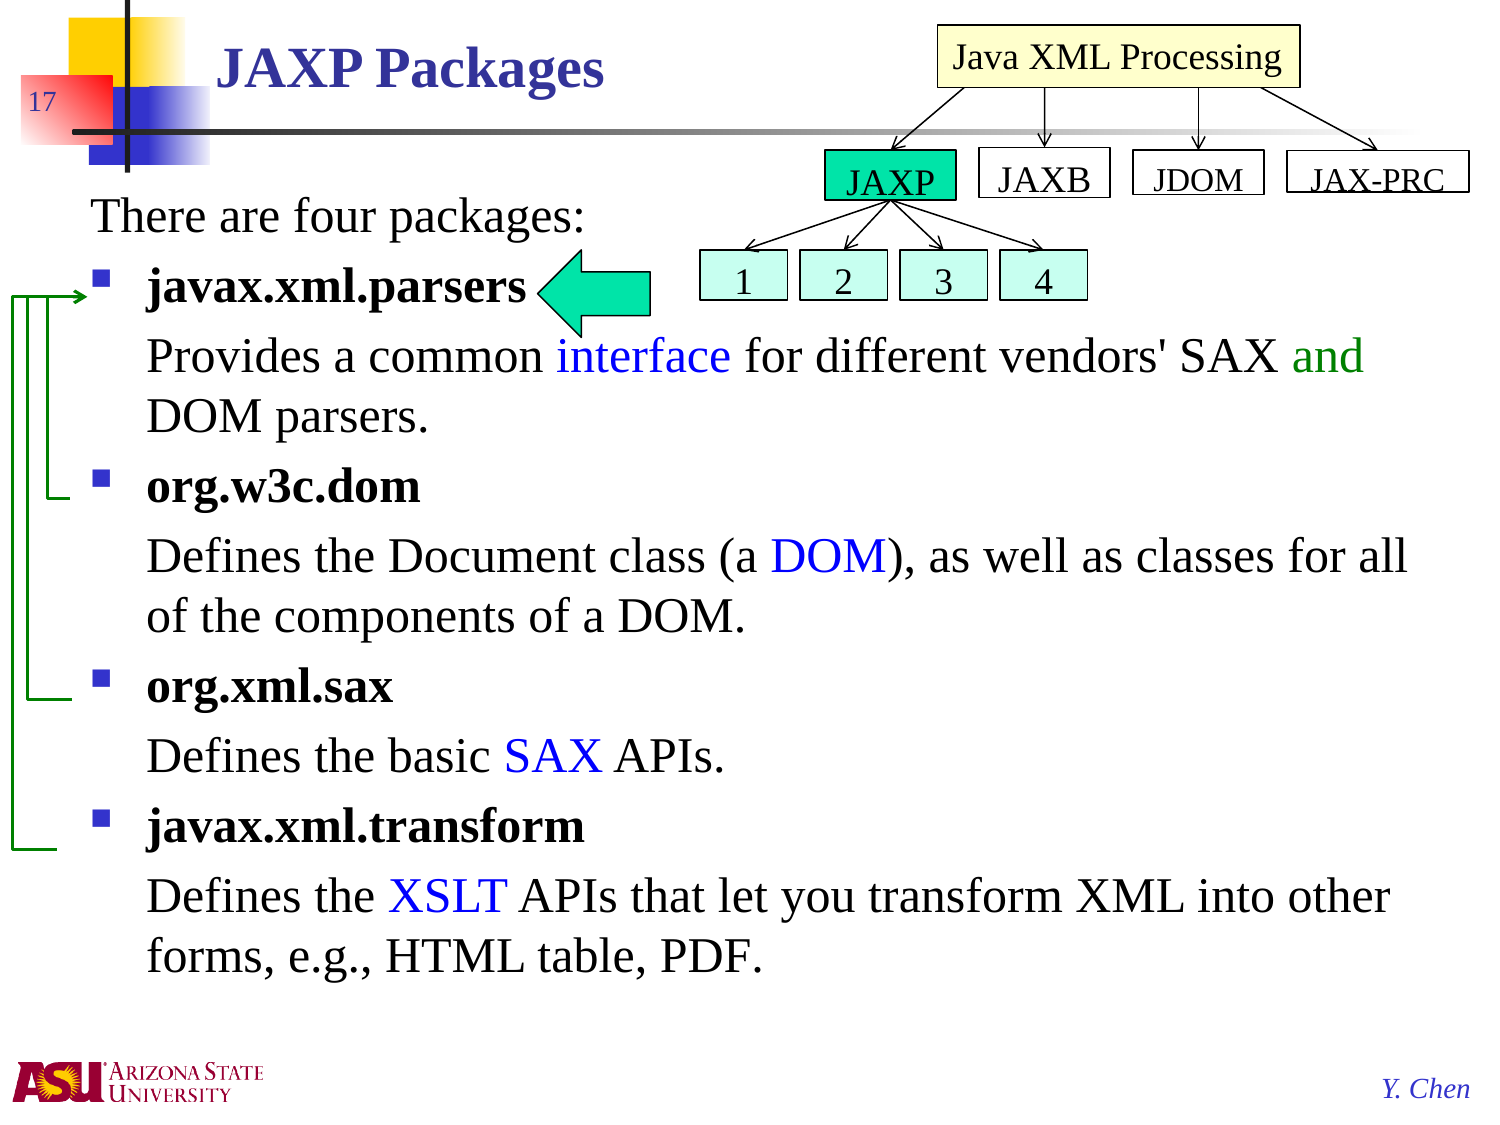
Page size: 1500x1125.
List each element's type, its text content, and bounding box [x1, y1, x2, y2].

text_box JAXB [978, 147, 1111, 198]
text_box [890, 74, 980, 151]
text_box 4 [999, 249, 1088, 300]
text_box JAX-PRC [1286, 150, 1469, 192]
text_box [843, 199, 887, 251]
text_box [12, 296, 73, 850]
picture [12, 1062, 263, 1102]
list There are four packages: javax.xml.parsers Provides a common interface for different vendors' SAX and DOM parsers. org.w3c.dom Defines the Document class (a DOM), as well as classes for all of the components of a DOM. org.xml.sax Defines the basic SAX APIs. javax.xml.transform Defines the XSLT APIs that let you transform XML into other forms, e.g., HTML table, PDF. [75, 174, 1469, 1100]
slide_number 17 [12, 49, 138, 126]
title JAXP Packages [200, 17, 1450, 107]
text_box 2 [799, 260, 888, 300]
text_box Java XML Processing [937, 24, 1300, 88]
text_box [743, 199, 842, 251]
text_box JDOM [1132, 150, 1265, 195]
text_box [890, 199, 1044, 251]
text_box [1237, 74, 1379, 151]
text_box 1 [699, 249, 788, 300]
text_box [537, 249, 651, 338]
text_box [61, 289, 88, 701]
text_box 3 [899, 260, 988, 300]
text_box JAXP [825, 149, 957, 198]
